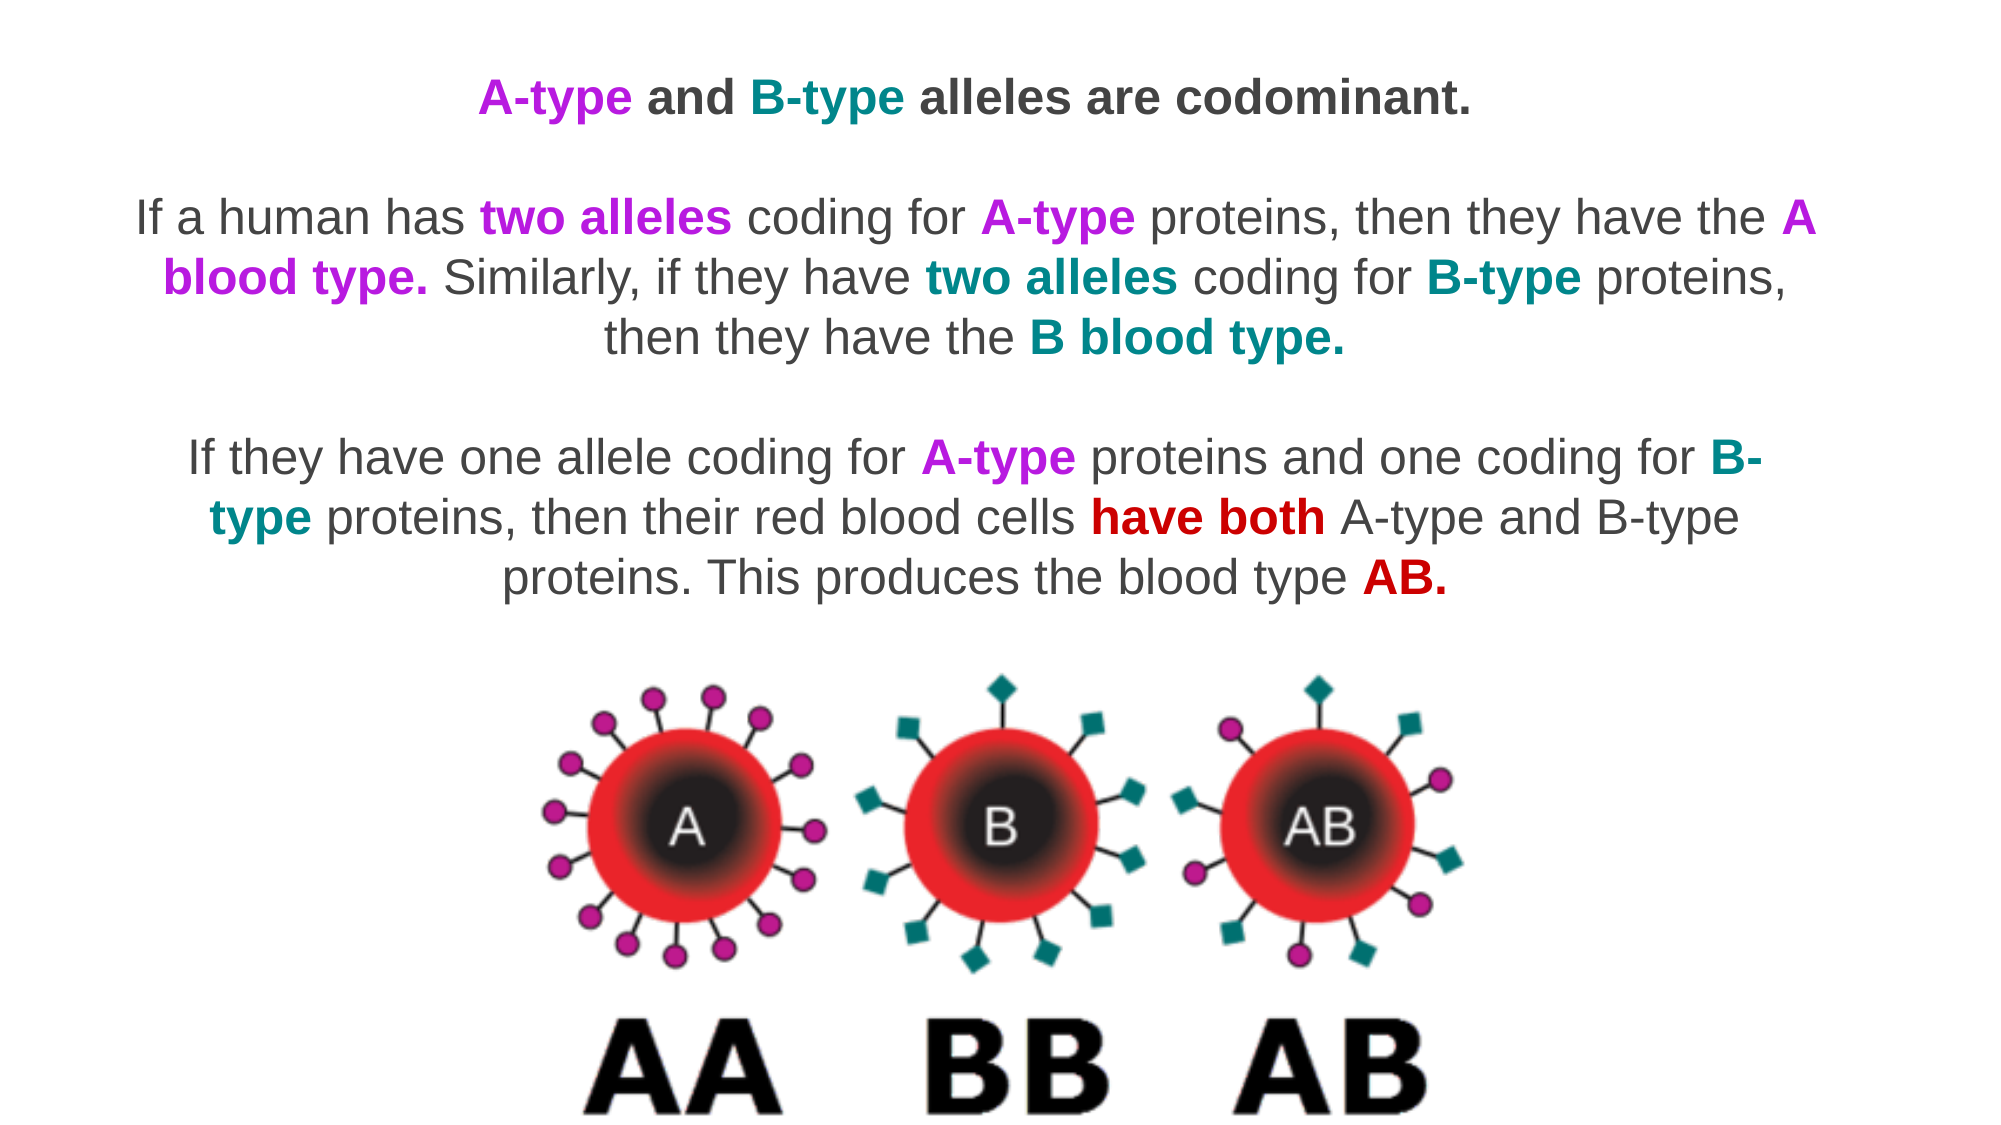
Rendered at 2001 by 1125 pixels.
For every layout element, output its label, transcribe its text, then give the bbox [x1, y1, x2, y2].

picture [537, 667, 1474, 1125]
text_box A-type and B-type alleles are codominant. If a human has two alleles coding for A-type proteins, then they have the A blood type. Similarly, if they have two alleles coding for B-type proteins, then they have the B blood type. If they have one allele coding for A-type proteins and one coding for B-type proteins, then their red blood cells have both A-type and B-type proteins. This produces the blood type AB. [93, 57, 1857, 672]
